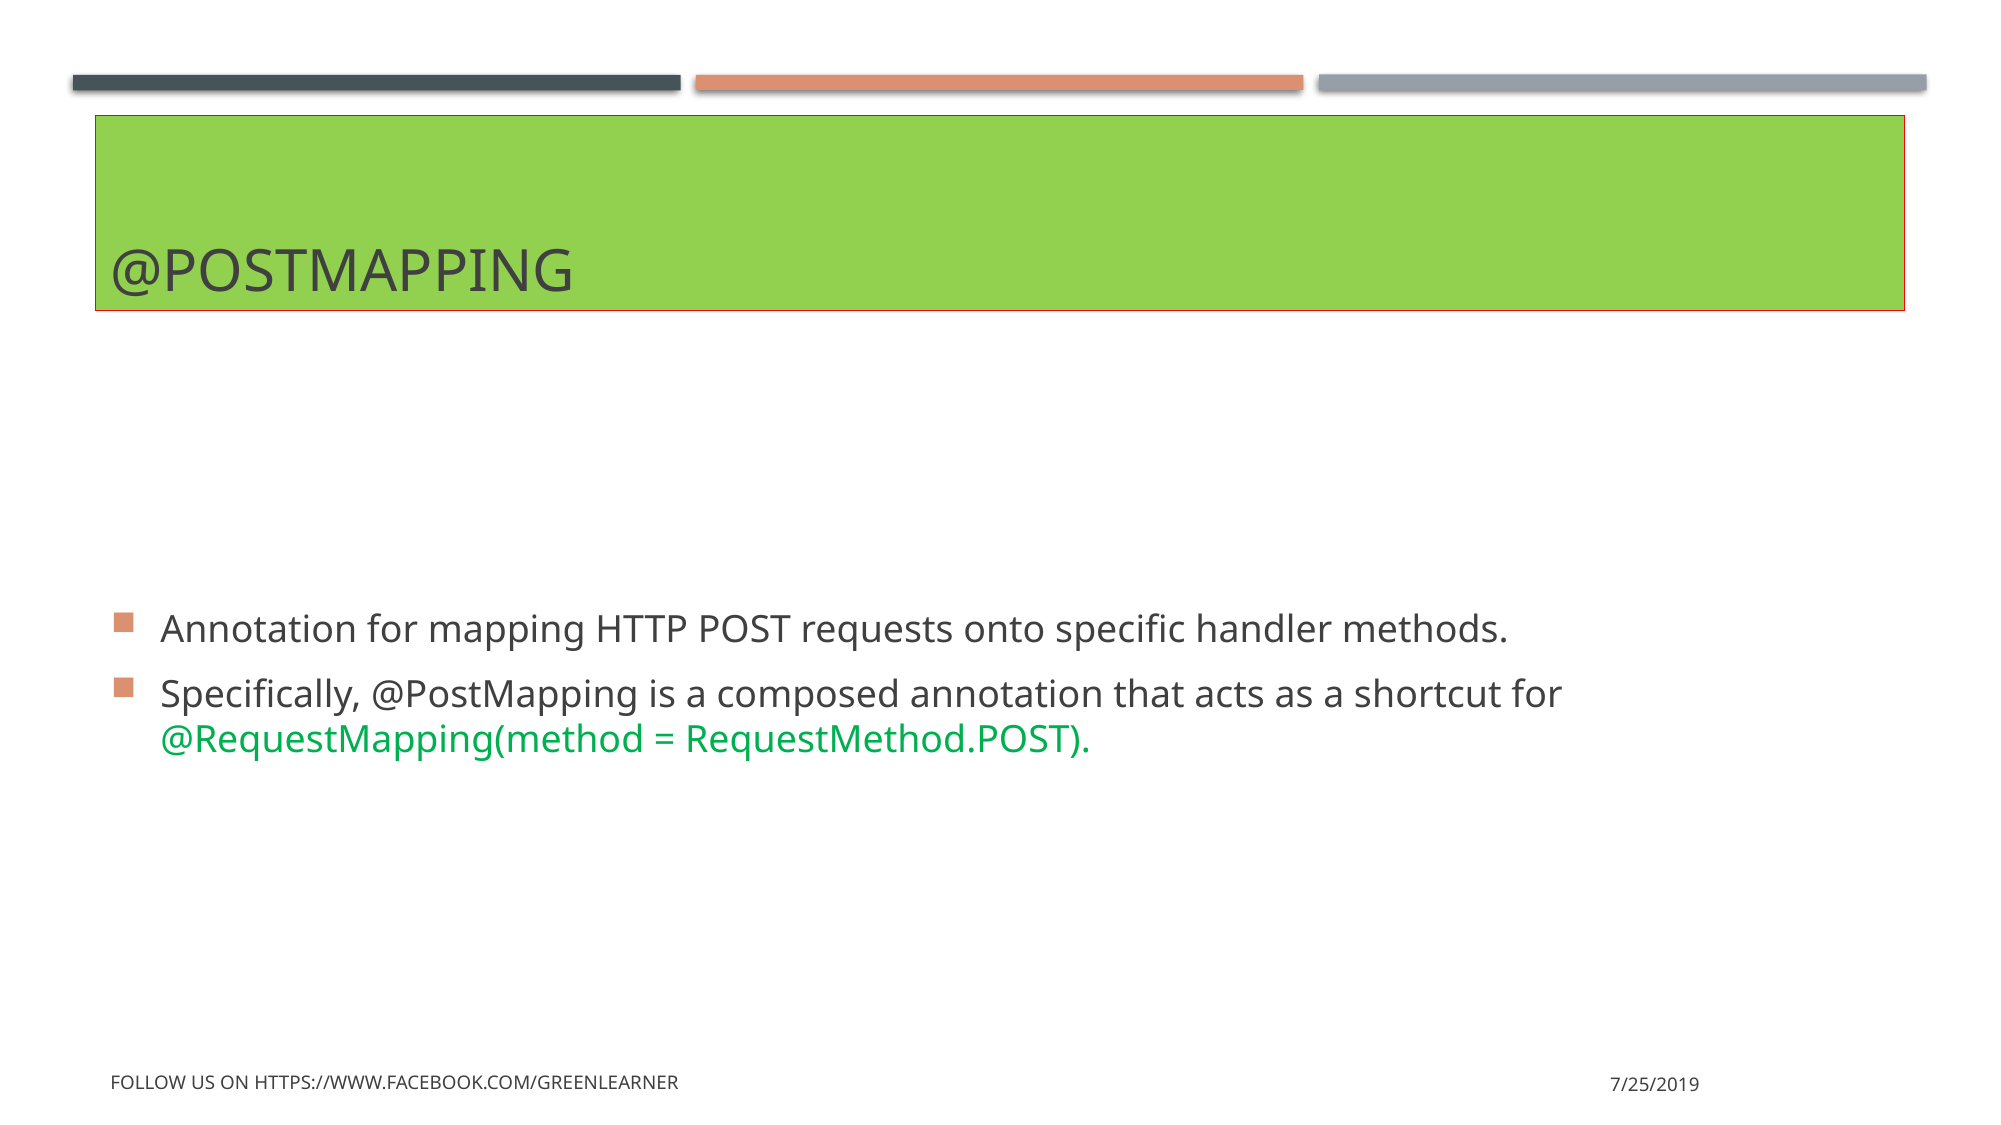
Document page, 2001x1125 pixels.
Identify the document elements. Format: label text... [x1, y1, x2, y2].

list Annotation for mapping HTTP POST requests onto specific handler methods. Specifically, @PostMapping is a composed annotation that acts as a shortcut for @RequestMapping(method = RequestMethod.POST). [95, 383, 1905, 981]
title @postmapping [95, 115, 1905, 311]
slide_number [1247, 1053, 1715, 1114]
footer Follow us on https://www.facebook.com/greenlearner [95, 1053, 1230, 1114]
